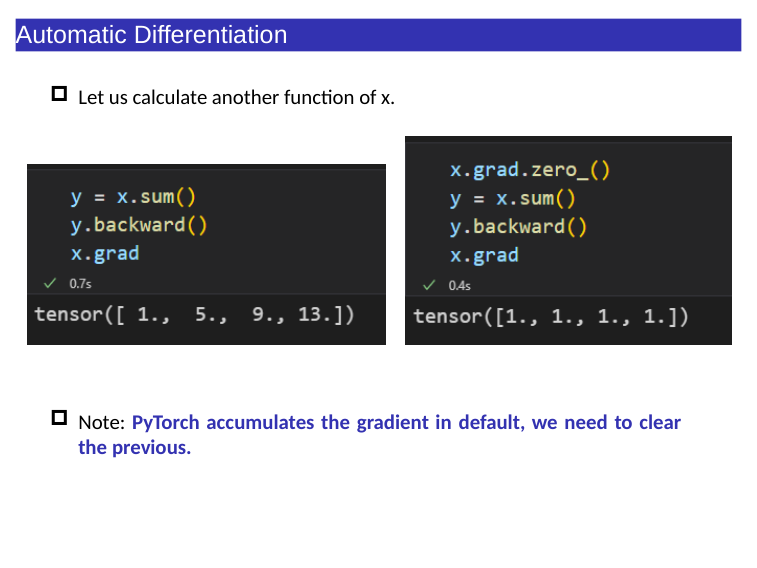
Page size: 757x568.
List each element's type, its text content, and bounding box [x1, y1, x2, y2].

text_box Automatic Differentiation [15, 18, 742, 52]
picture [404, 136, 732, 345]
text_box Let us calculate another function of x. Note: PyTorch accumulates the gradient in default, we need to clear the previous. [35, 76, 697, 466]
picture [26, 164, 386, 345]
